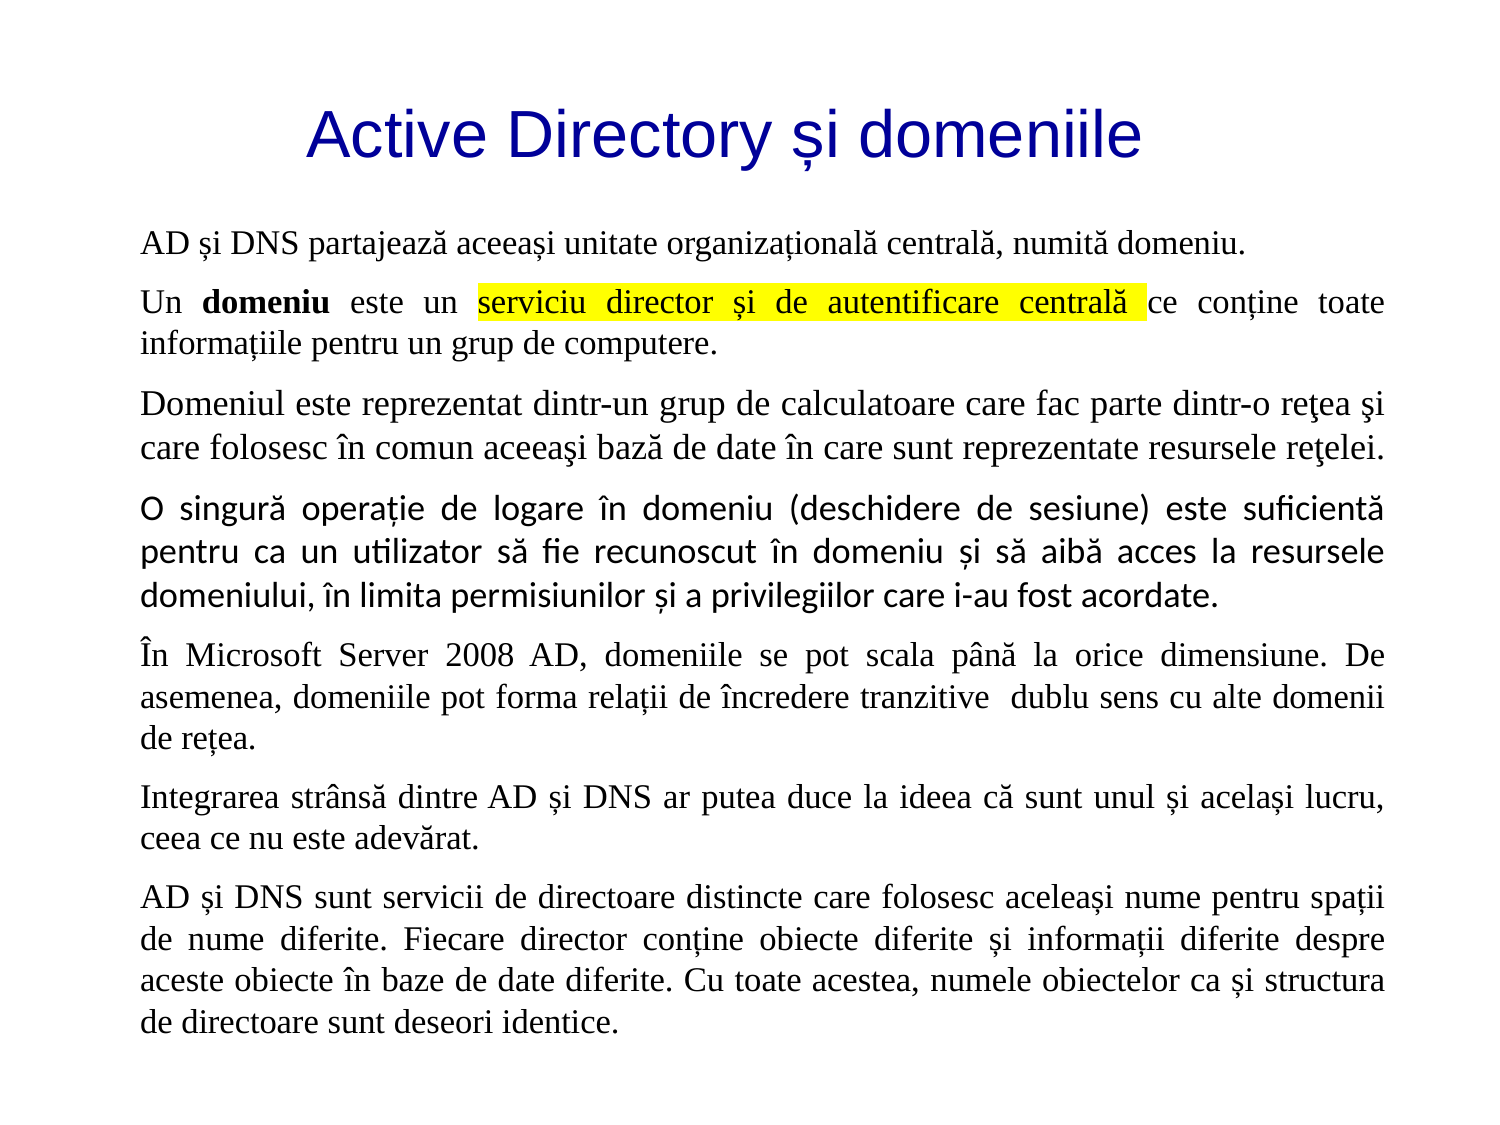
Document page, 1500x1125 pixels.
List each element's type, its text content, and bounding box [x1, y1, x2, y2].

title Active Directory și domeniile [87, 62, 1363, 200]
subtitle AD și DNS partajează aceeași unitate organizațională centrală, numită domeniu. Un domeniu este un serviciu director și de autentificare centrală ce conține toate informațiile pentru un grup de computere. Domeniul este reprezentat dintr-un grup de calculatoare care fac parte dintr-o reţea şi care folosesc în comun aceeaşi bază de date în care sunt reprezentate resursele reţelei. O singură operaţie de logare în domeniu (deschidere de sesiune) este suficientă pentru ca un utilizator să fie recunoscut în domeniu şi să aibă acces la resursele domeniului, în limita permisiunilor şi a privilegiilor care i-au fost acordate. În Microsoft Server 2008 AD, domeniile se pot scala până la orice dimensiune. De asemenea, domeniile pot forma relații de încredere tranzitive dublu sens cu alte domenii de rețea. Integrarea strânsă dintre AD și DNS ar putea duce la ideea că sunt unul și același lucru, ceea ce nu este adevărat. AD și DNS sunt servicii de directoare distincte care folosesc aceleași nume pentru spații de nume diferite. Fiecare director conține obiecte diferite și informații diferite despre aceste obiecte în baze de date diferite. Cu toate acestea, numele obiectelor ca și structura de directoare sunt deseori identice. [125, 212, 1400, 1075]
